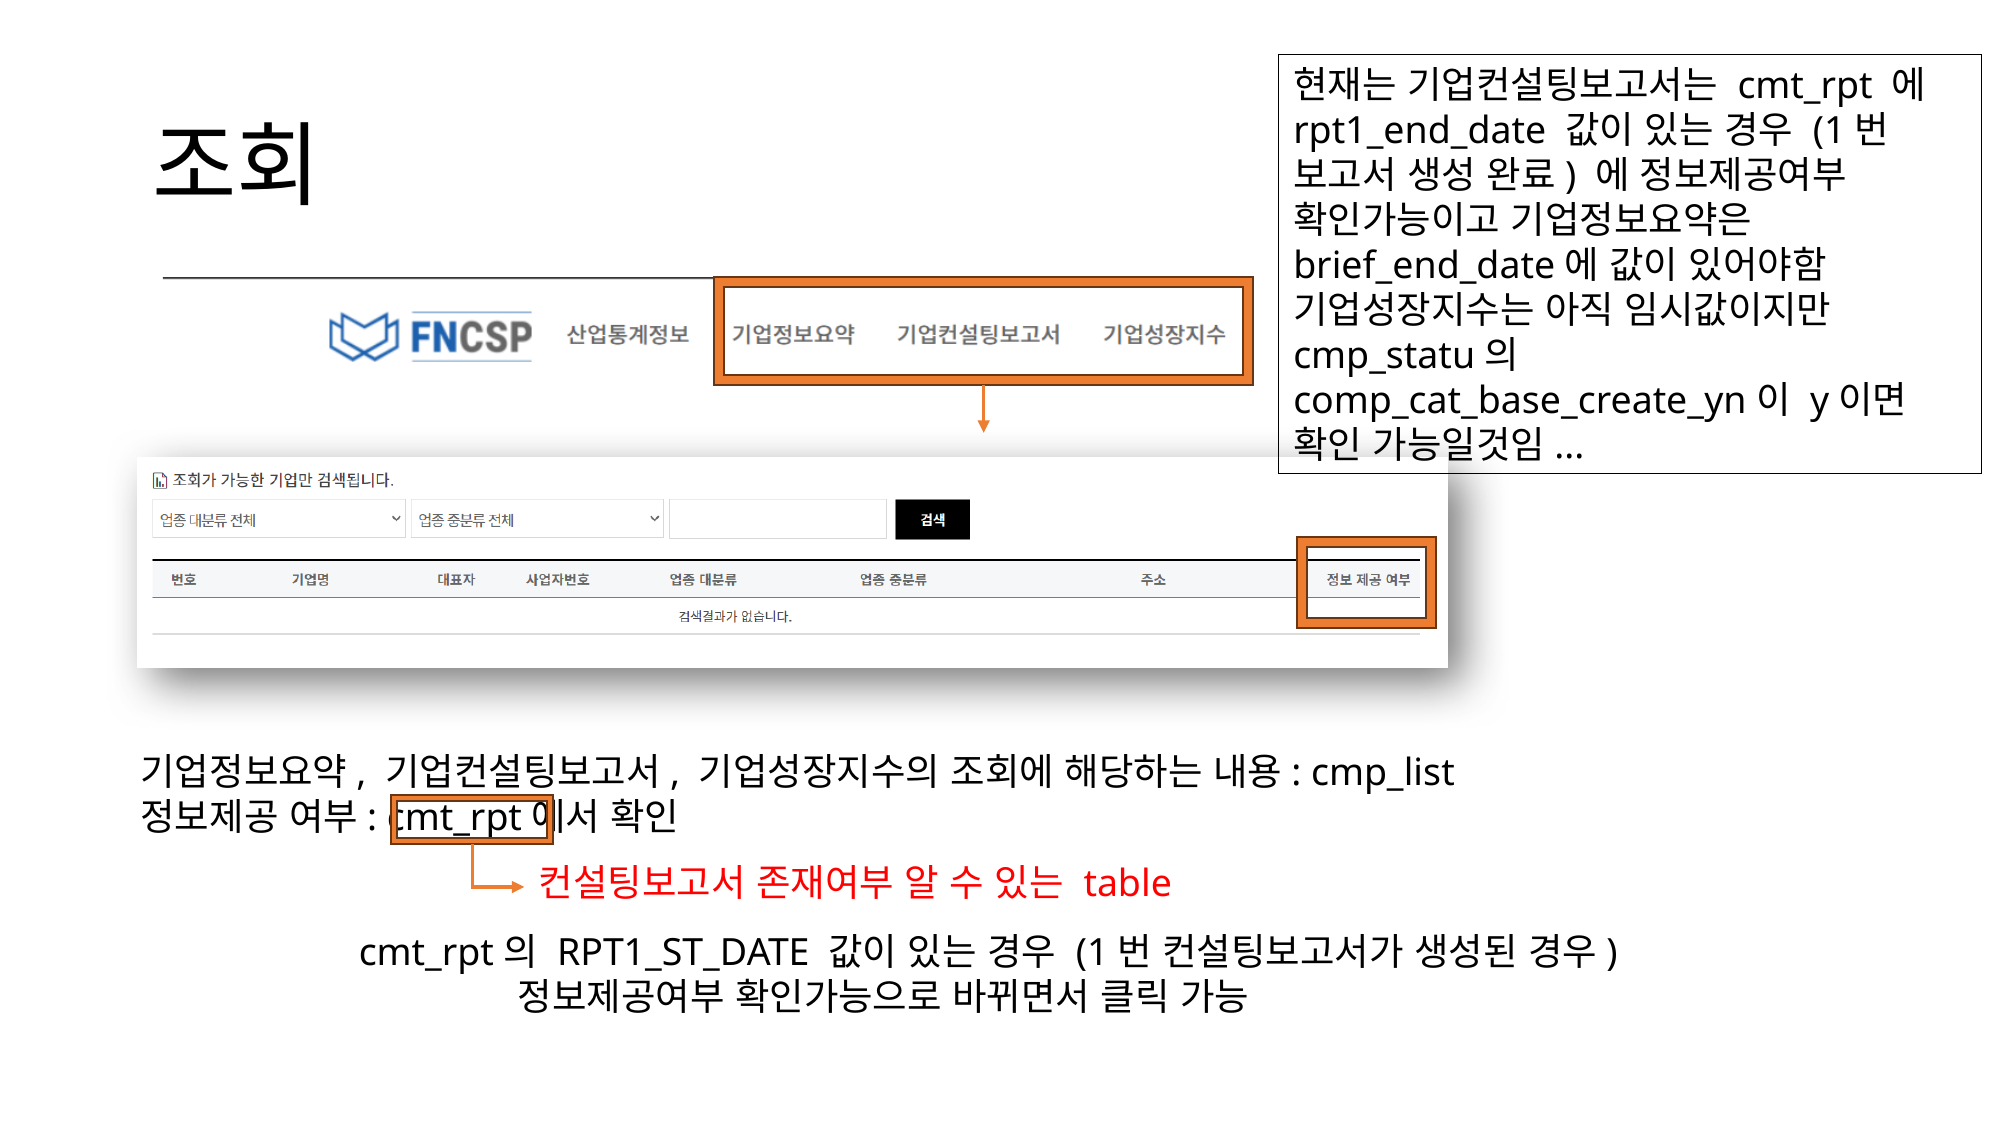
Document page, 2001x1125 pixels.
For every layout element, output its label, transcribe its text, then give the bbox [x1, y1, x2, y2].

picture [137, 457, 1448, 668]
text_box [476, 839, 520, 892]
text_box [390, 794, 554, 845]
title 조회 [137, 59, 1278, 278]
text_box 기업정보요약, 기업컨설팅보고서, 기업성장지수의 조회에 해당하는 내용: cmp_list 정보제공 여부: cmt_rpt에서 확인 cmt_rpt의 RPT1_ST_DATE 값이 있는 경우 (1번 컨설팅보고서가 생성된 경우) 정보제공여부 확인가능으로 바뀌면서 클릭 가능 [125, 740, 1675, 1025]
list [162, 277, 1254, 385]
text_box 현재는 기업컨설팅보고서는 cmt_rpt 에 rpt1_end_date 값이 있는 경우 (1번 보고서 생성 완료) 에 정보제공여부 확인가능이고 기업정보요약은 brief_end_date에 값이 있어야함 기업성장지수는 아직 임시값이지만 cmp_statu의 comp_cat_base_create_yn이 y이면 확인 가능일것임... [1278, 54, 1982, 474]
text_box 컨설팅보고서 존재여부 알 수 있는 table [524, 851, 1356, 912]
